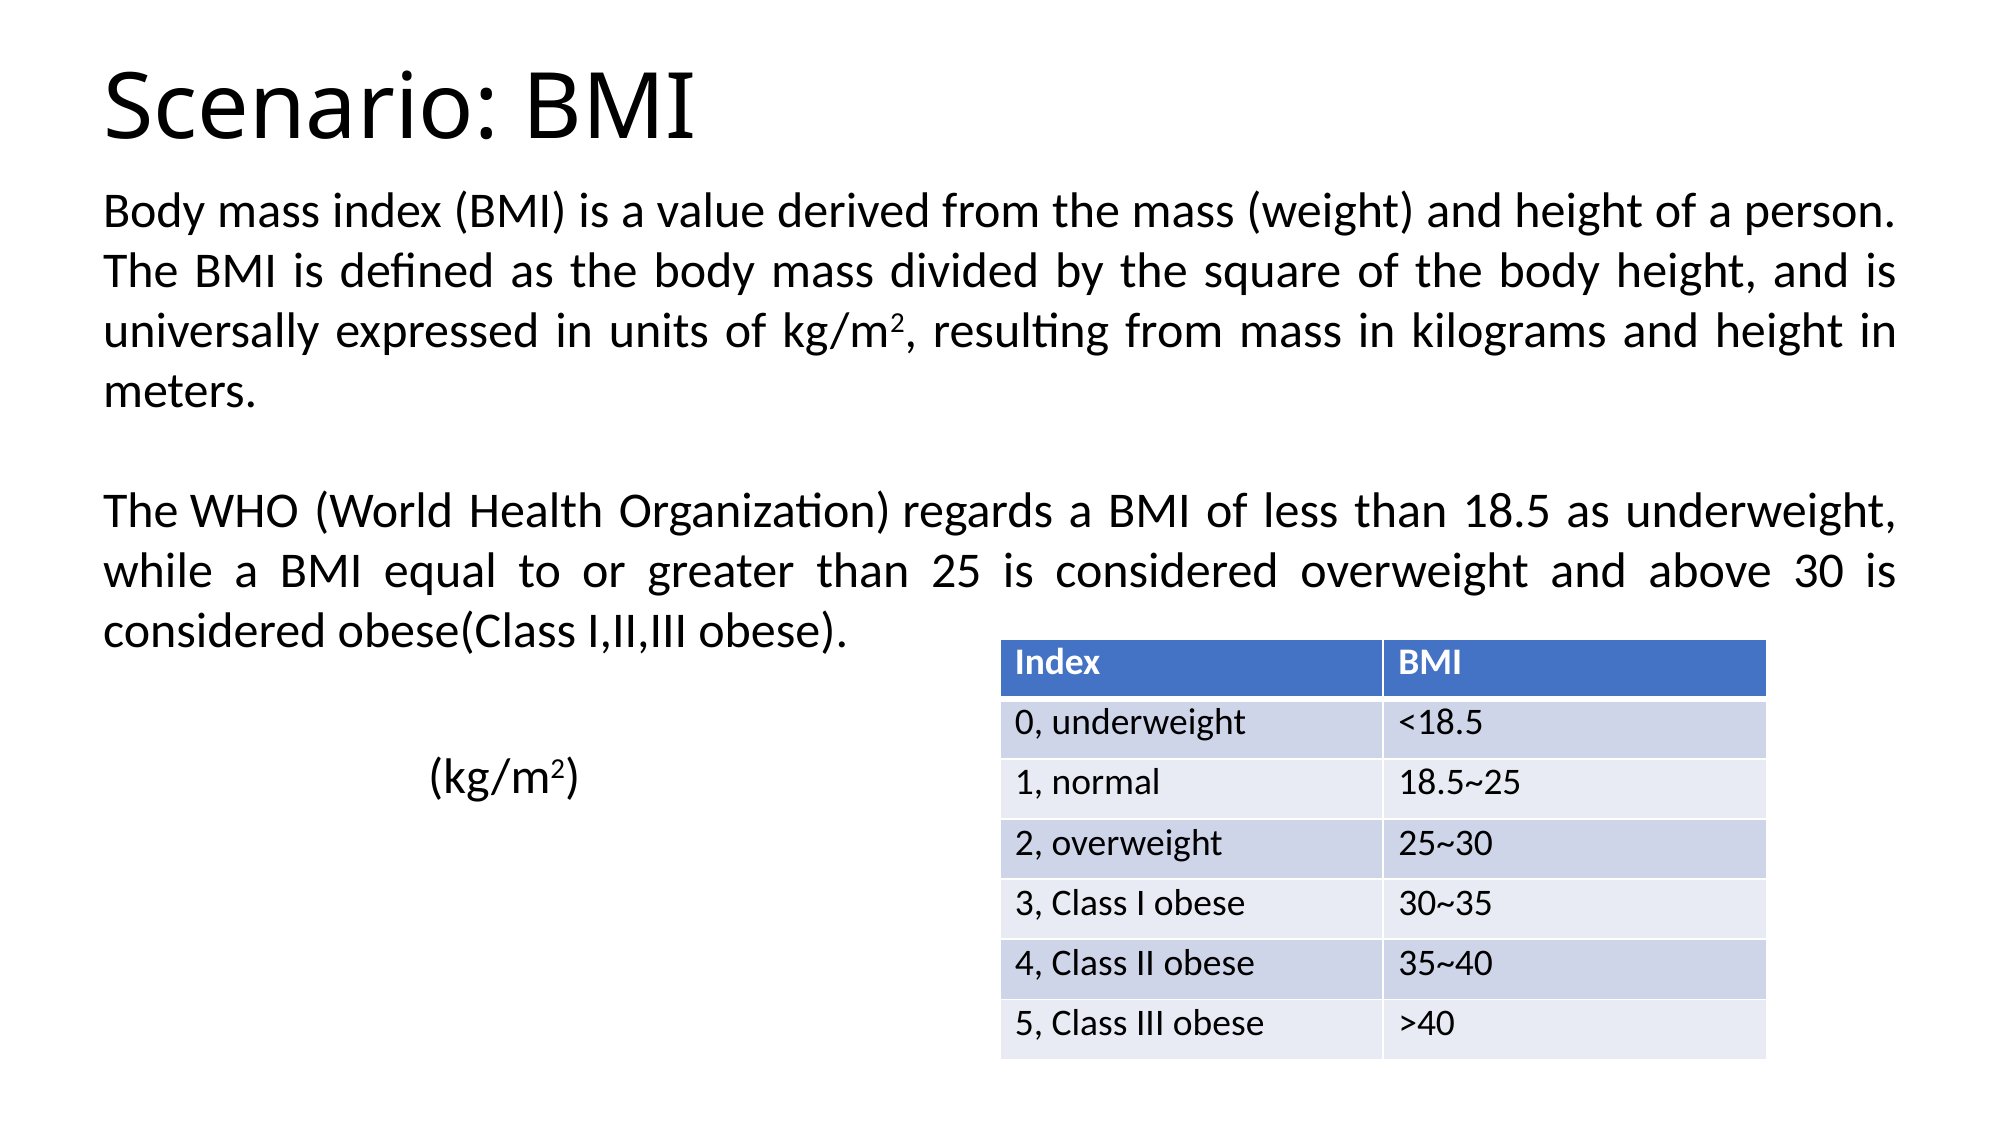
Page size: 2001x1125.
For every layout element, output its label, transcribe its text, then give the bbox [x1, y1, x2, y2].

table_cell 1, normal [1001, 760, 1382, 818]
table_cell 5, Class III obese [1001, 1000, 1382, 1059]
table_cell 18.5~25 [1384, 760, 1766, 818]
table_cell 30~35 [1384, 880, 1766, 938]
table_header Index [1001, 640, 1382, 696]
text_box Body mass index (BMI) is a value derived from the mass (weight) and height of a person. The BMI is defined as the body mass divided by the square of the body height, and is universally expressed in units of kg/m2, resulting from mass in kilograms and height in meters. The WHO (World Health Organization) regards a BMI of less than 18.5 as underweight, while a BMI equal to or greater than 25 is considered overweight and above 30 is considered obese(Class I,II,III obese). [88, 170, 1913, 665]
table_cell >40 [1384, 1000, 1766, 1059]
table_cell 0, underweight [1001, 702, 1382, 758]
table_cell 25~30 [1384, 820, 1766, 878]
text_box Scenario: BMI [88, 52, 1814, 193]
table_cell 3, Class I obese [1001, 880, 1382, 938]
table_cell 2, overweight [1001, 820, 1382, 878]
table_cell 4, Class II obese [1001, 940, 1382, 999]
table_header BMI [1384, 640, 1766, 696]
table_cell <18.5 [1384, 702, 1766, 758]
table_cell 35~40 [1384, 940, 1766, 999]
